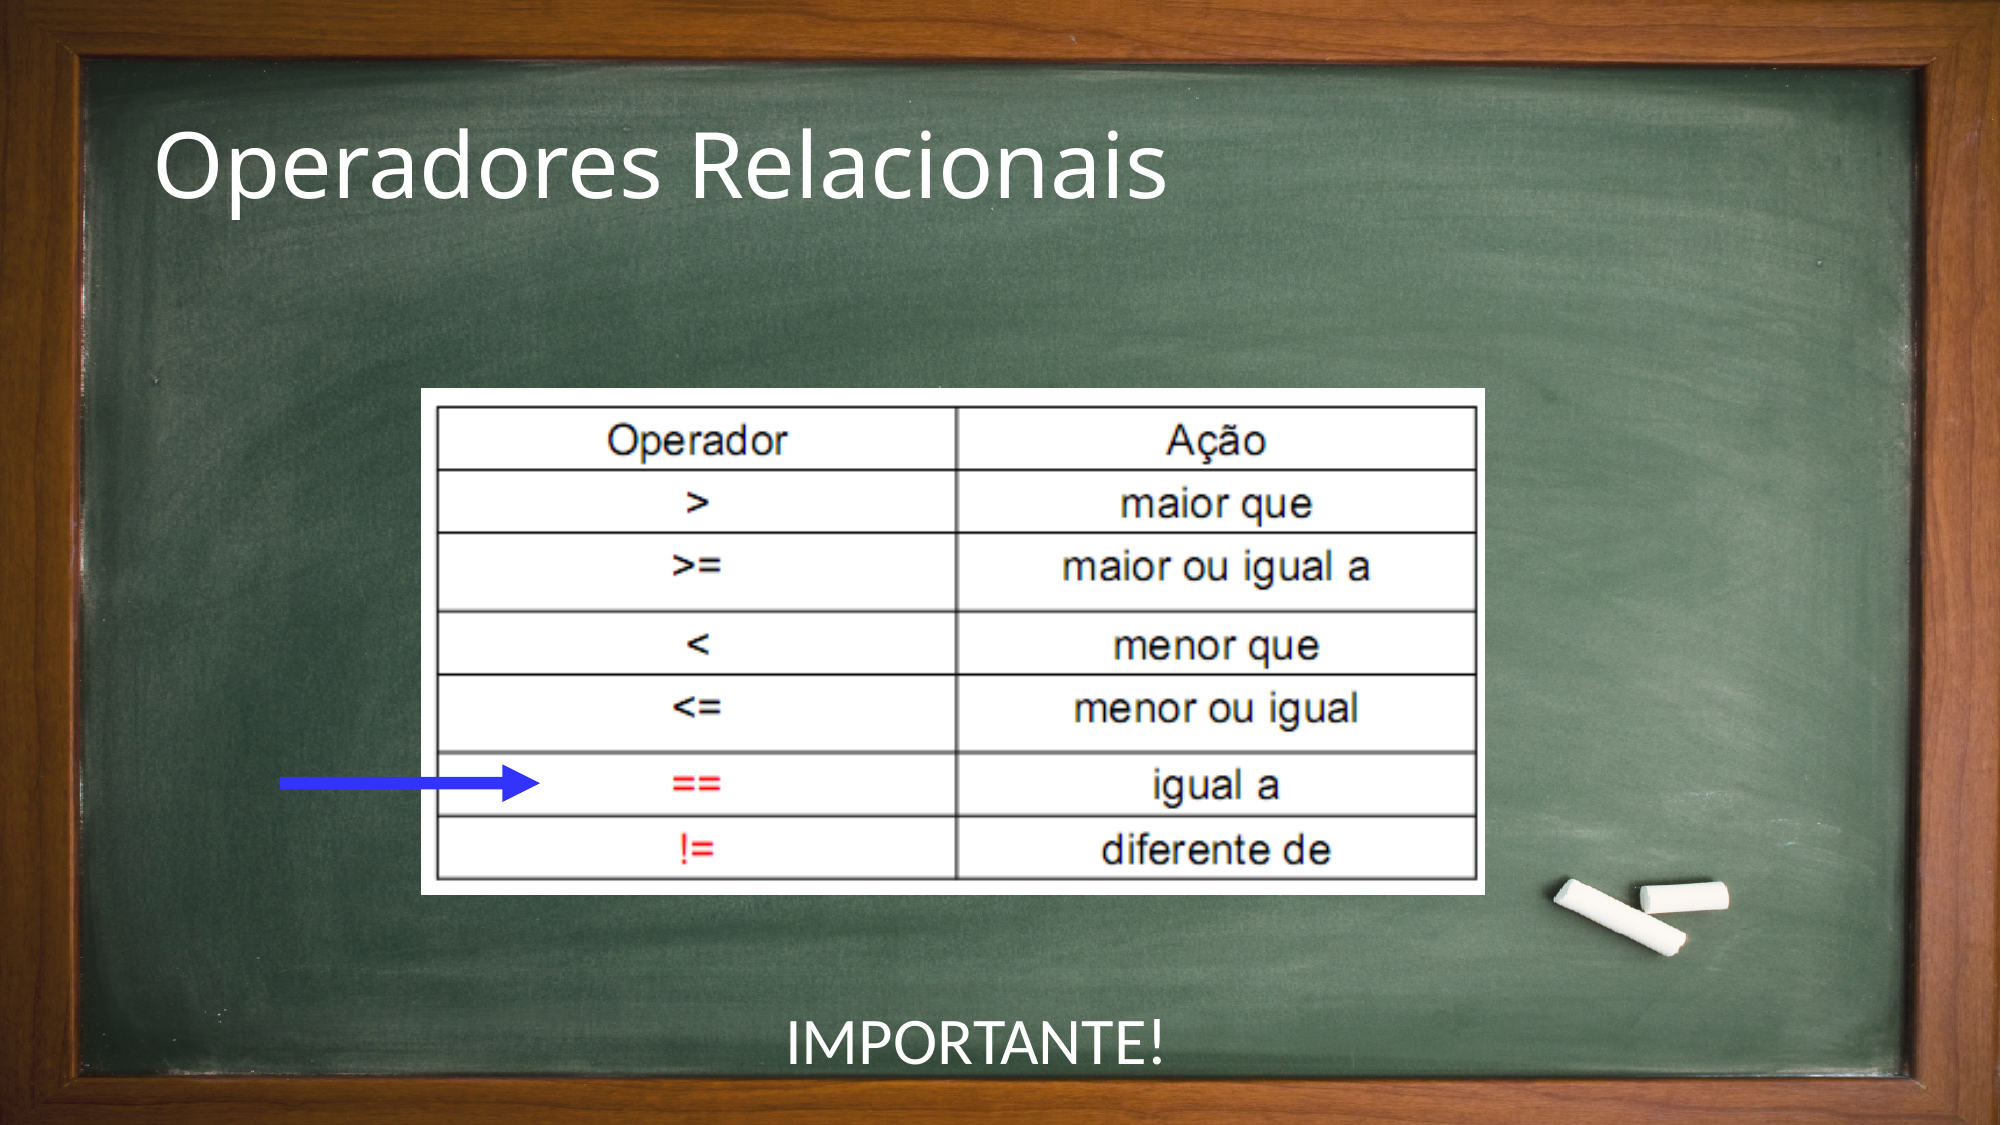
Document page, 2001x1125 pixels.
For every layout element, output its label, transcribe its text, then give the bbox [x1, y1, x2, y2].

text_box IMPORTANTE! [492, 990, 1462, 1086]
picture [0, 0, 2000, 1125]
title Operadores Relacionais [137, 59, 1863, 278]
